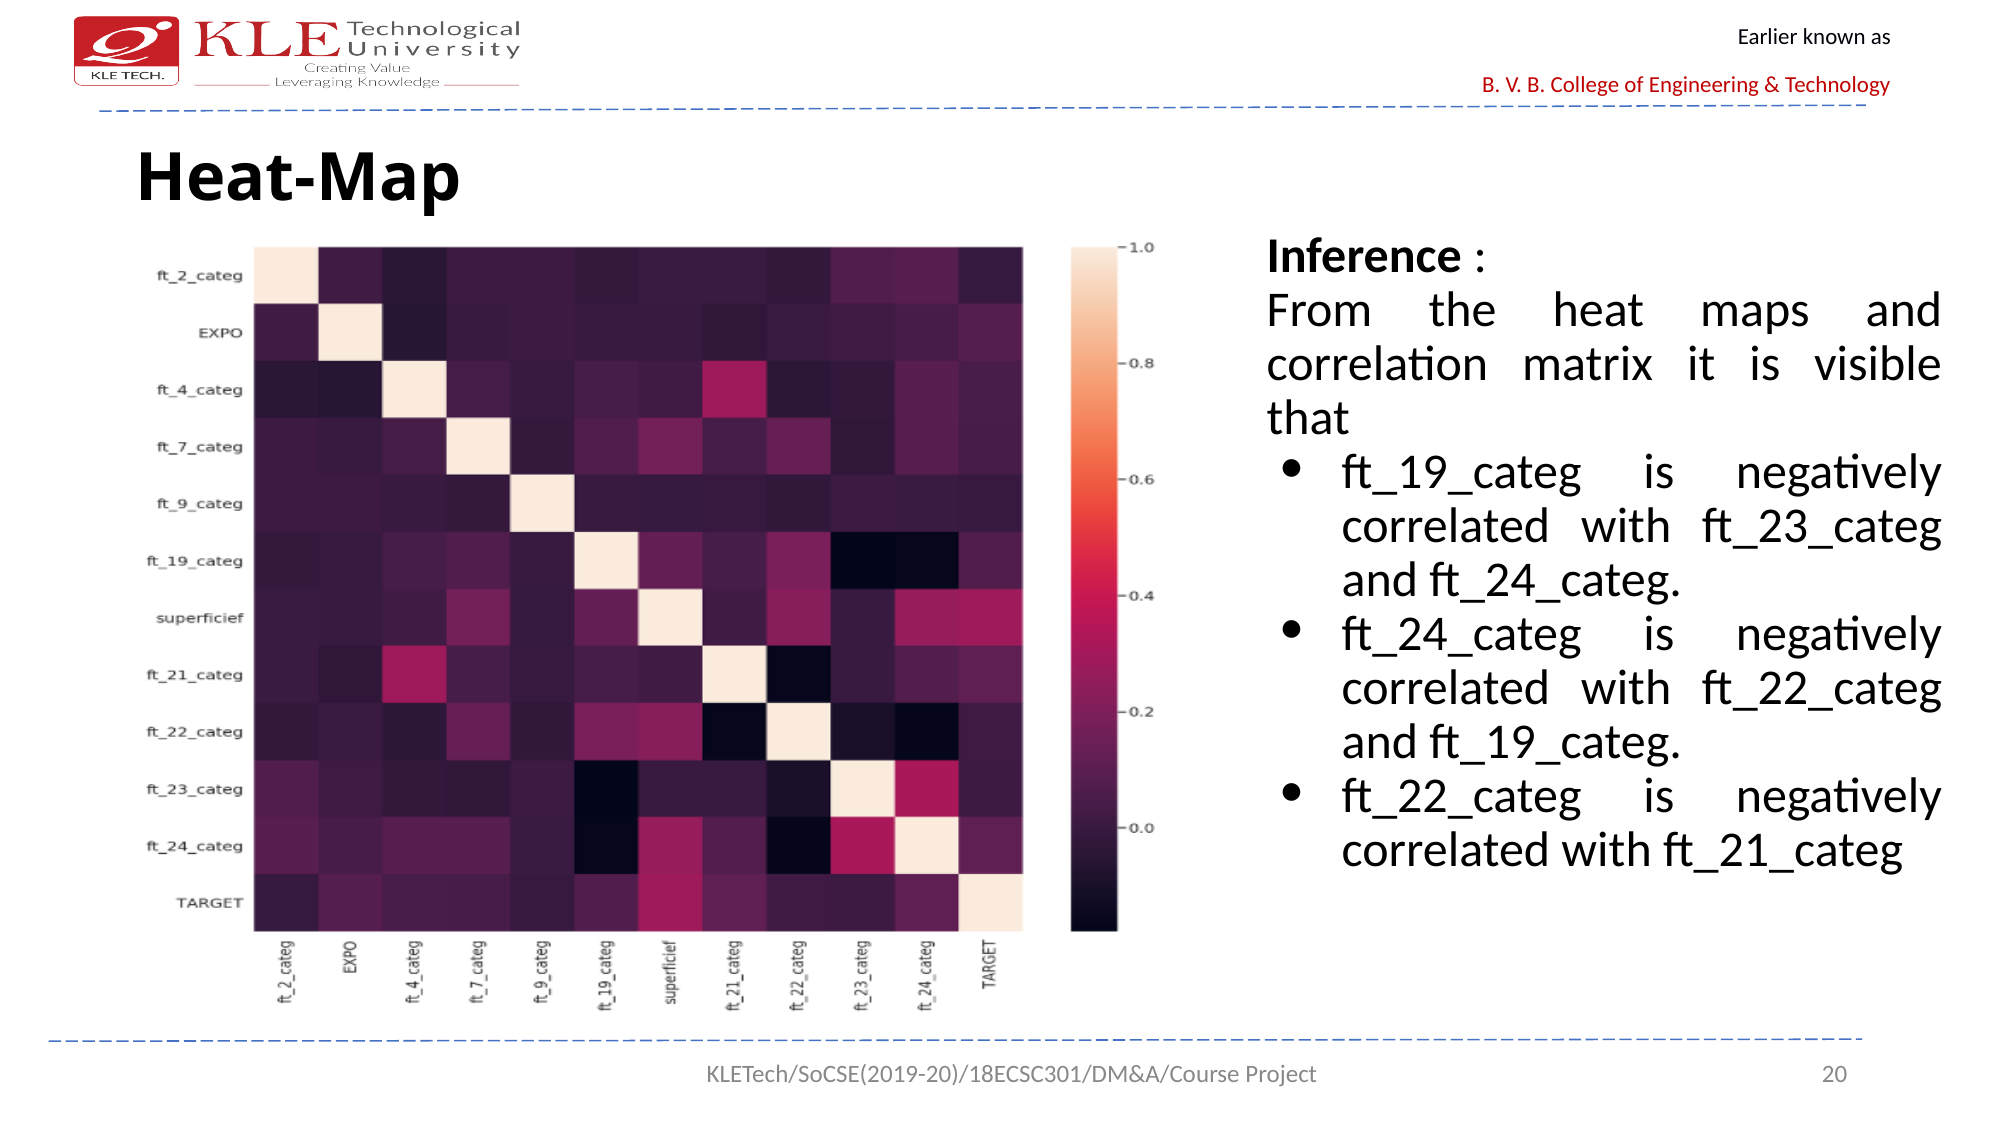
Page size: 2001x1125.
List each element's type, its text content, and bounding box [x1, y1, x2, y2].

title Heat-Map [101, 123, 883, 228]
footer KLETech/SoCSE(2019-20)/18ECSC301/DM&A/Course Project [650, 1053, 1375, 1103]
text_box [99, 105, 1867, 112]
picture [73, 12, 525, 90]
text_box Earlier known as B. V. B. College of Engineering & Technology [1425, 21, 1892, 88]
list Inference : From the heat maps and correlation matrix it is visible that ft_19_categ is negatively correlated with ft_23_categ and ft_24_categ. ft_24_categ is negatively correlated with ft_22_categ and ft_19_categ. ft_22_categ is negatively correlated with ft_21_categ [1251, 222, 1958, 989]
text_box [48, 1038, 1863, 1042]
slide_number ‹#› [1412, 1053, 1863, 1103]
picture [87, 229, 1173, 1019]
